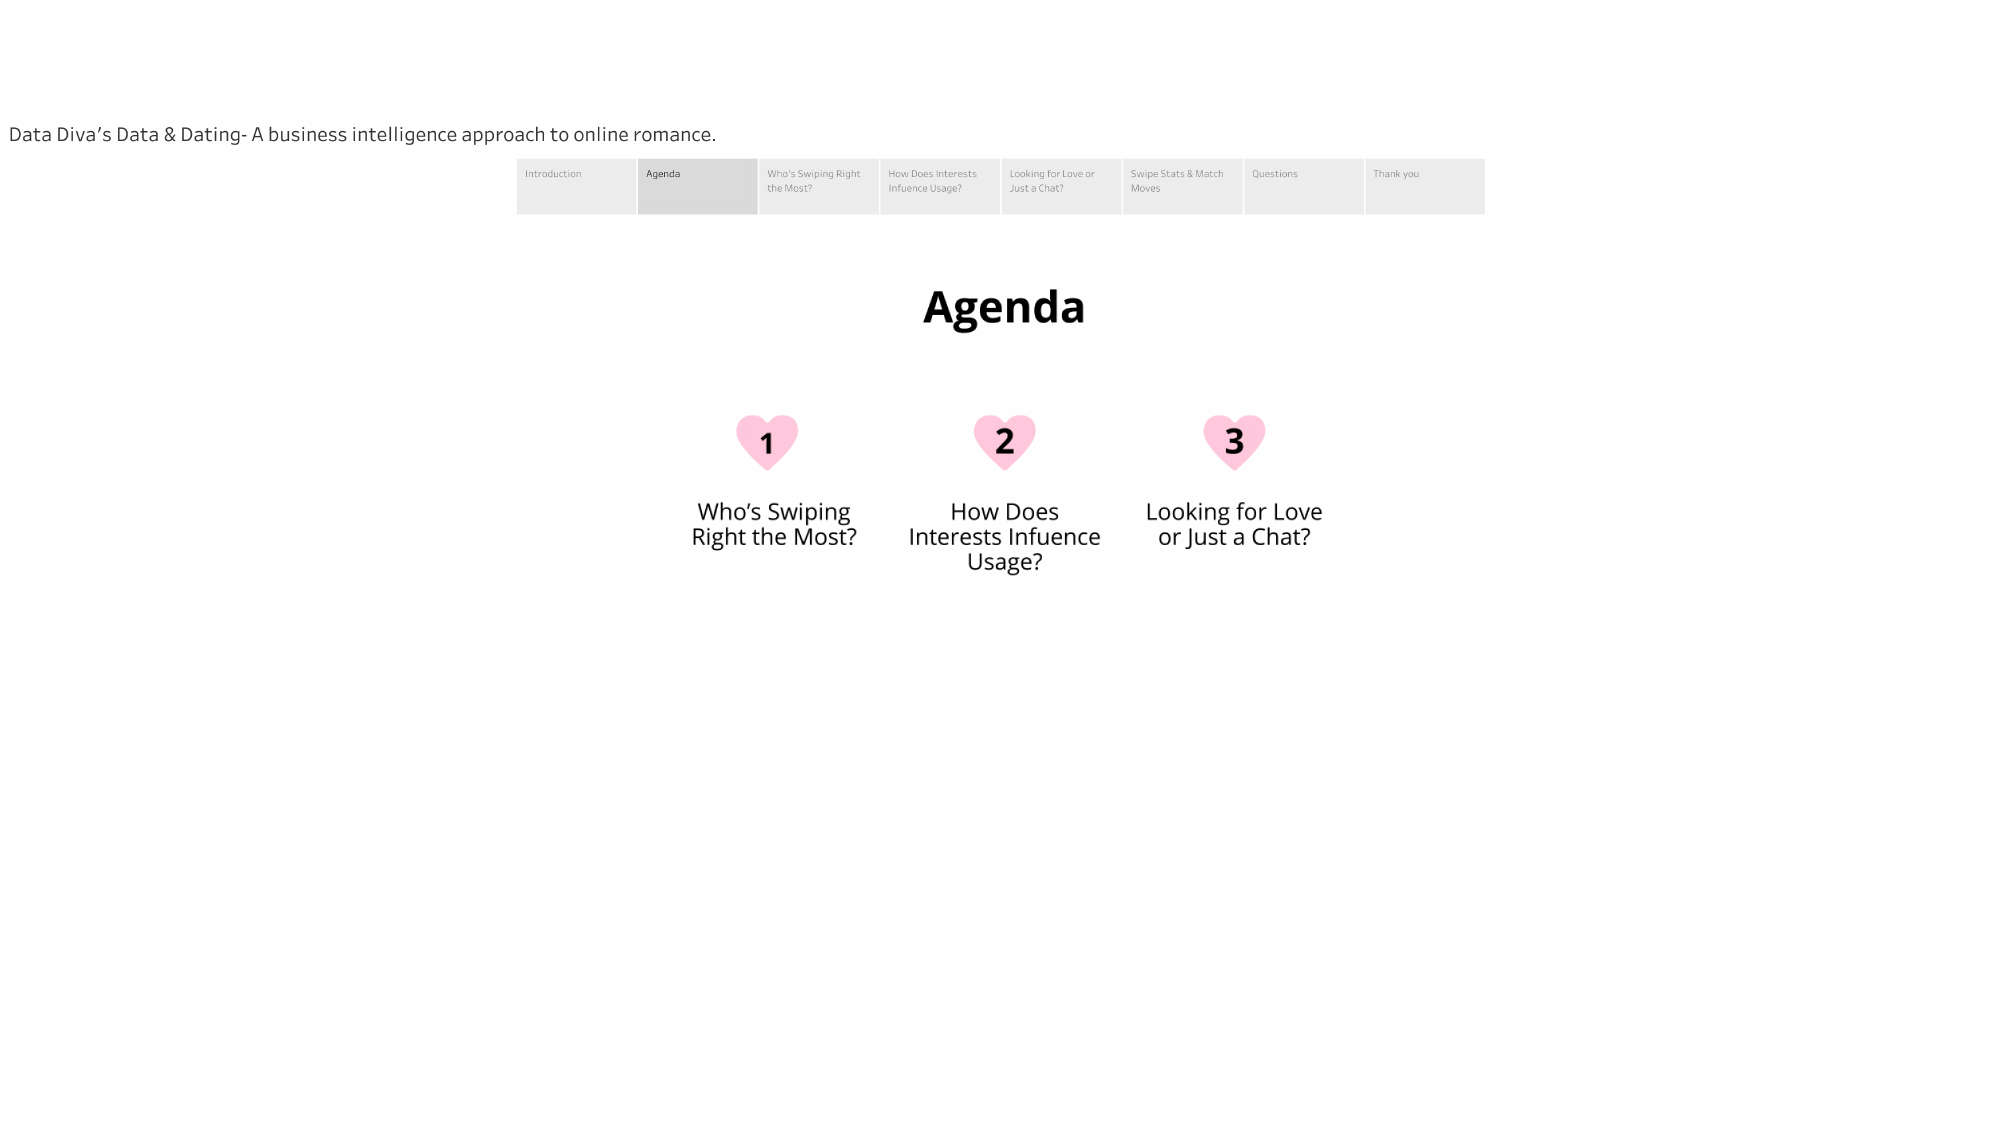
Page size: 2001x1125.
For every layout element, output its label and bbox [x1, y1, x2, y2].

picture [0, 113, 2000, 1011]
